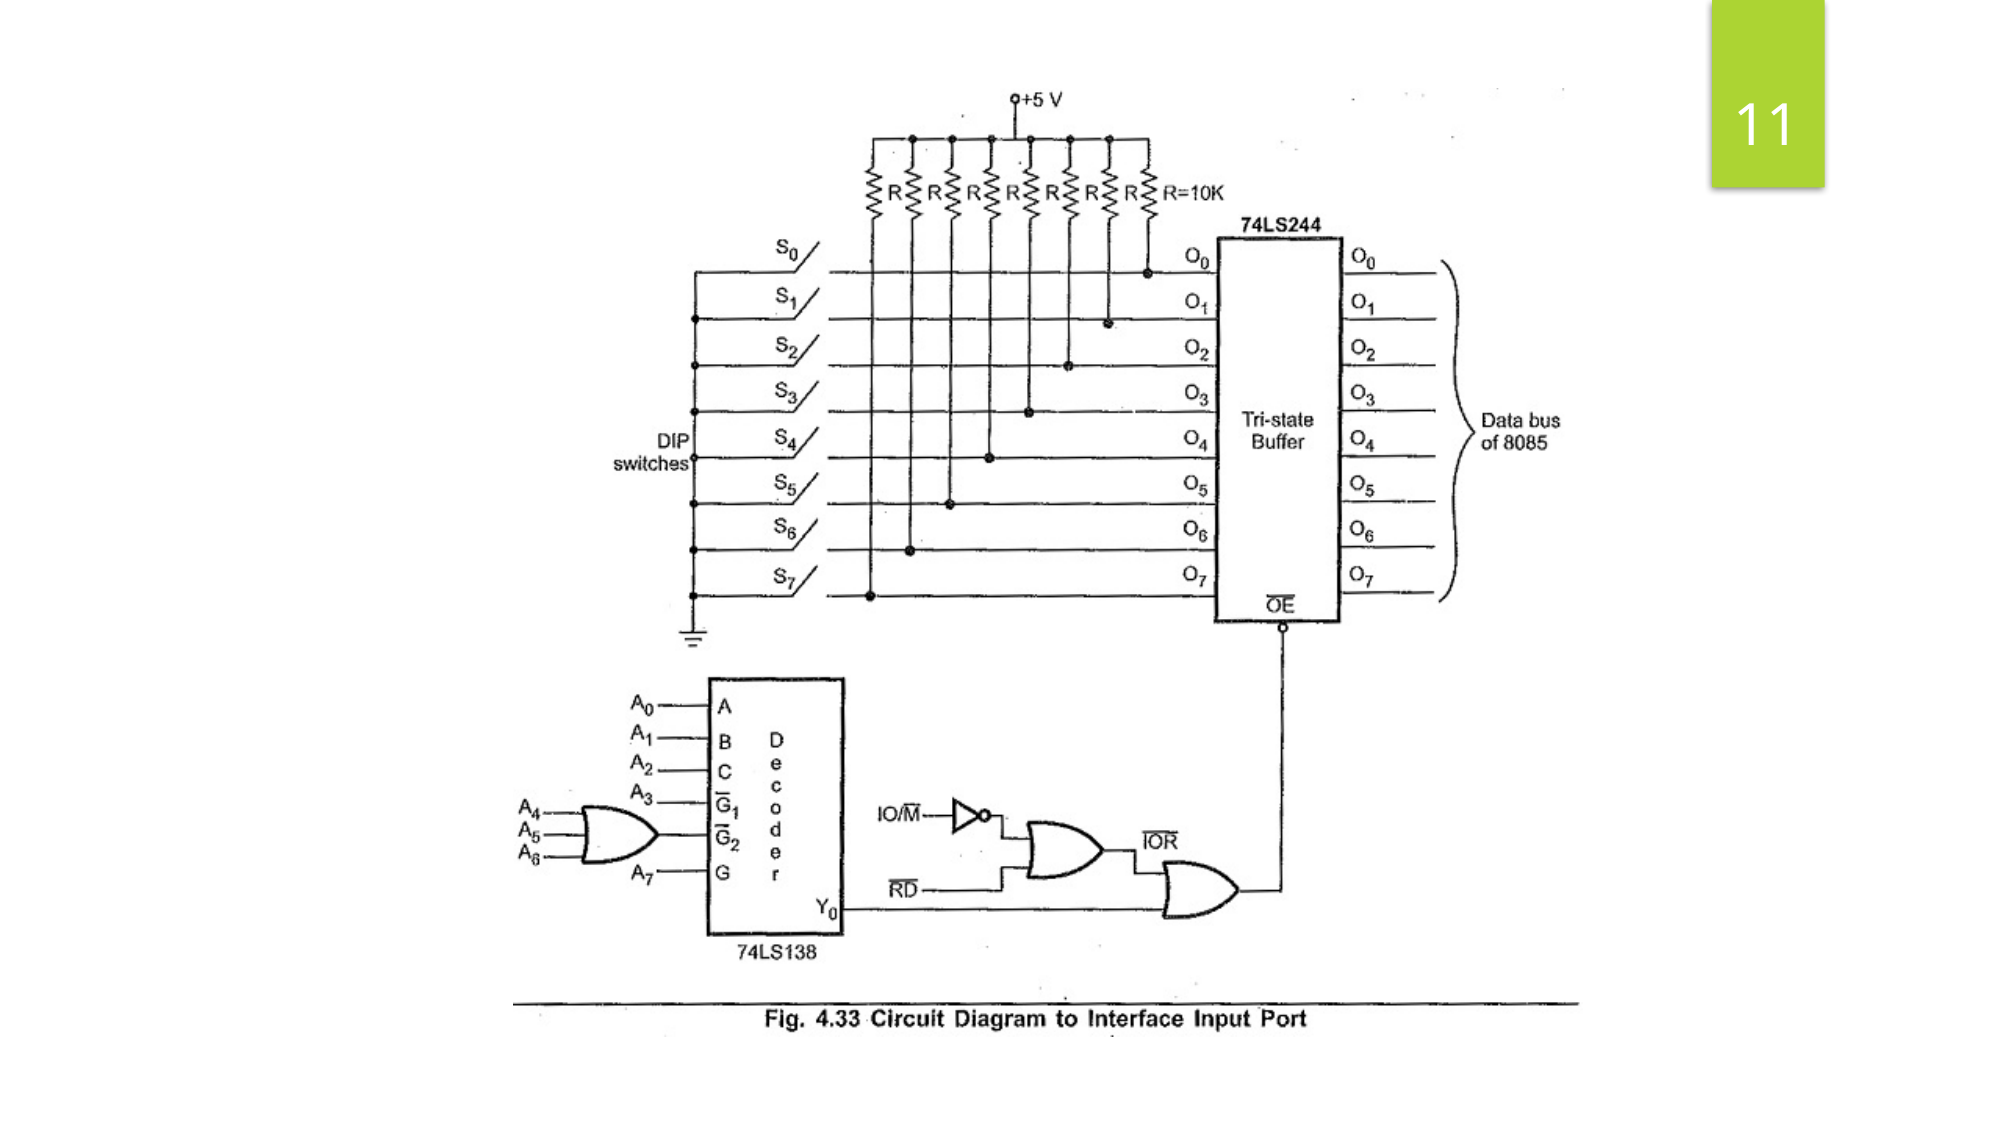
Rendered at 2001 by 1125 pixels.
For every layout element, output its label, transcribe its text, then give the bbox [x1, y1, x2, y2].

slide_number 11 [1698, 48, 1836, 175]
picture [513, 87, 1583, 1037]
